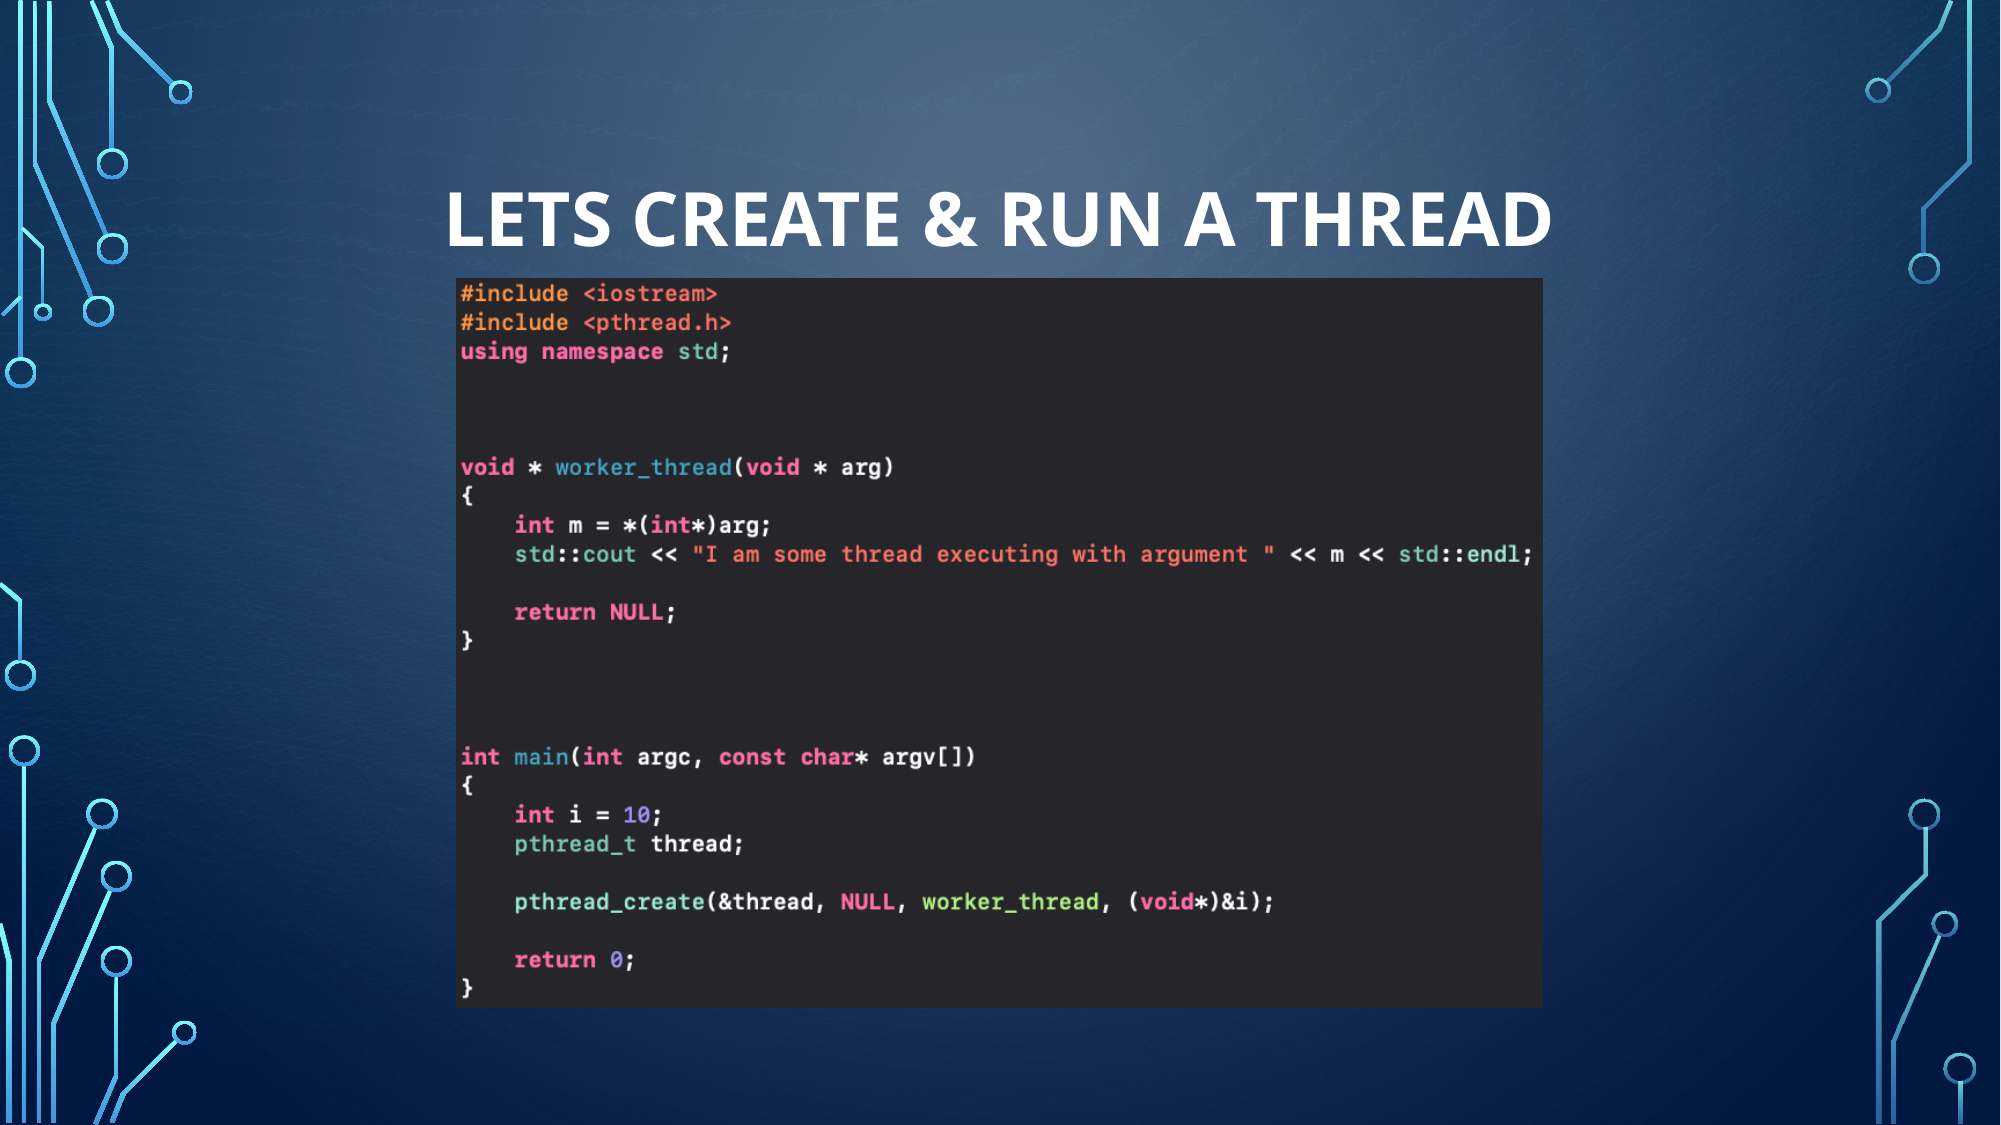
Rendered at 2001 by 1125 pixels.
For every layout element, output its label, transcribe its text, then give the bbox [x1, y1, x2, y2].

title Lets create & run a thread [187, 101, 1813, 344]
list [456, 278, 1543, 1008]
